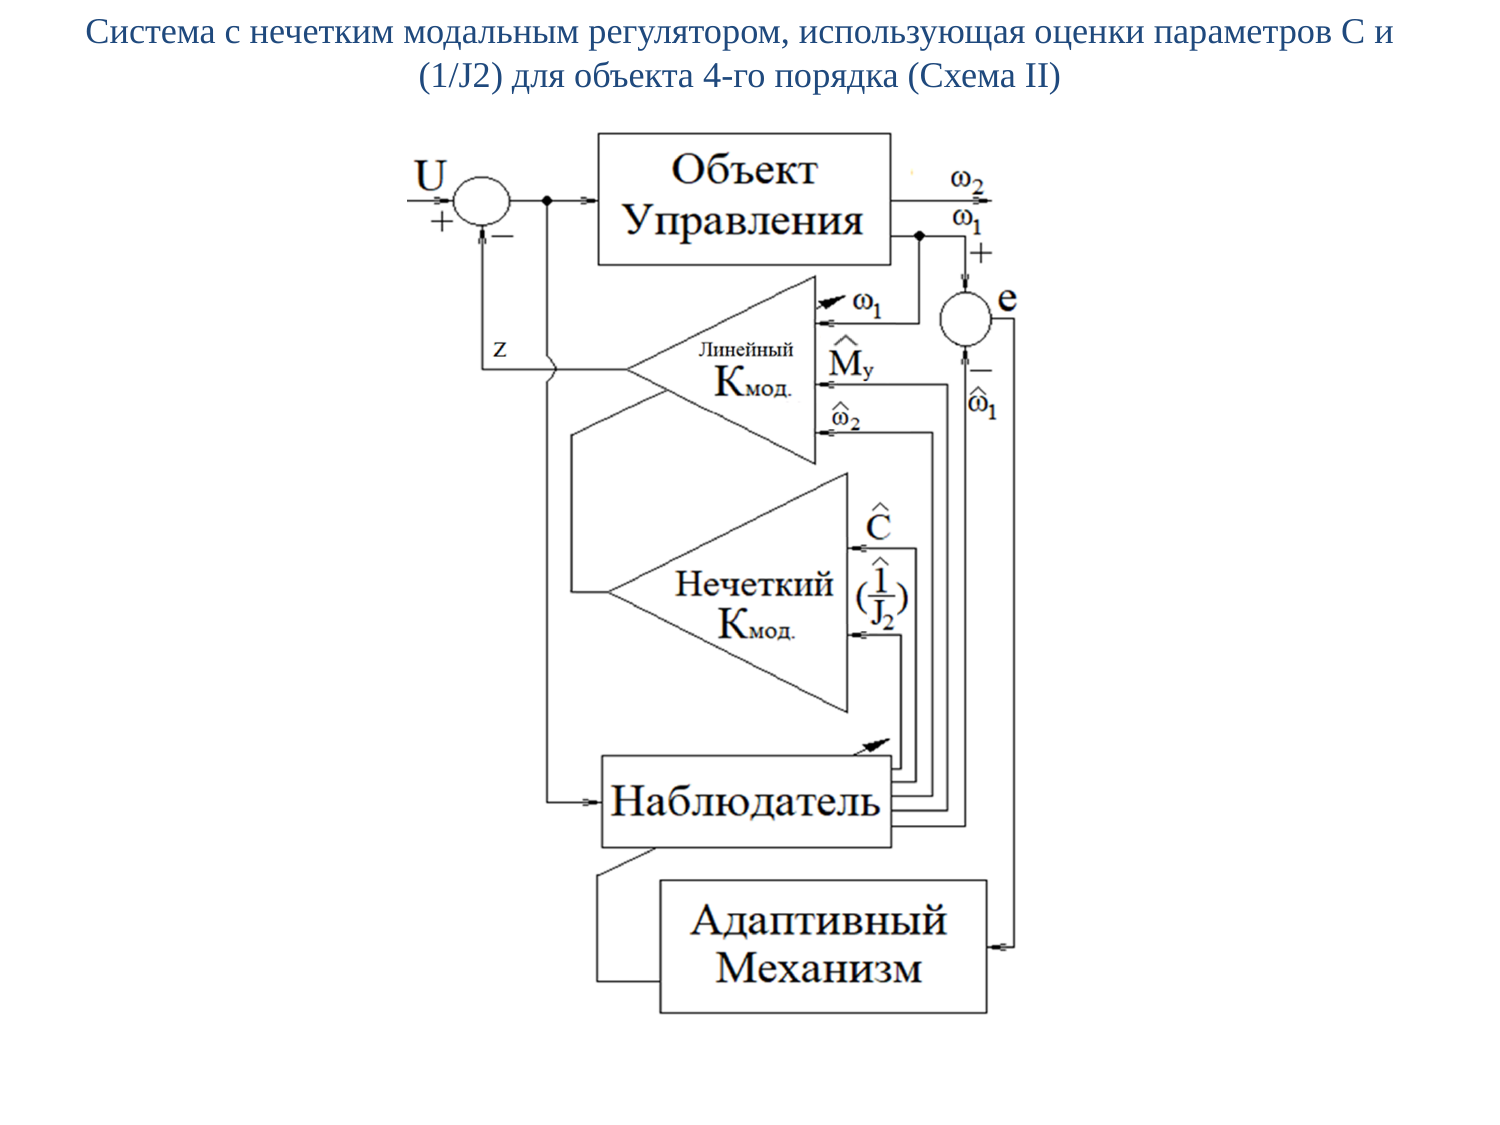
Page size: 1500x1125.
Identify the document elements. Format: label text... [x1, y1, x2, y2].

picture [407, 130, 1020, 1015]
title Система с нечетким модальным регулятором, использующая оценки параметров С и (1/J2) для объекта 4-го порядка (Схема II) [64, 0, 1415, 102]
